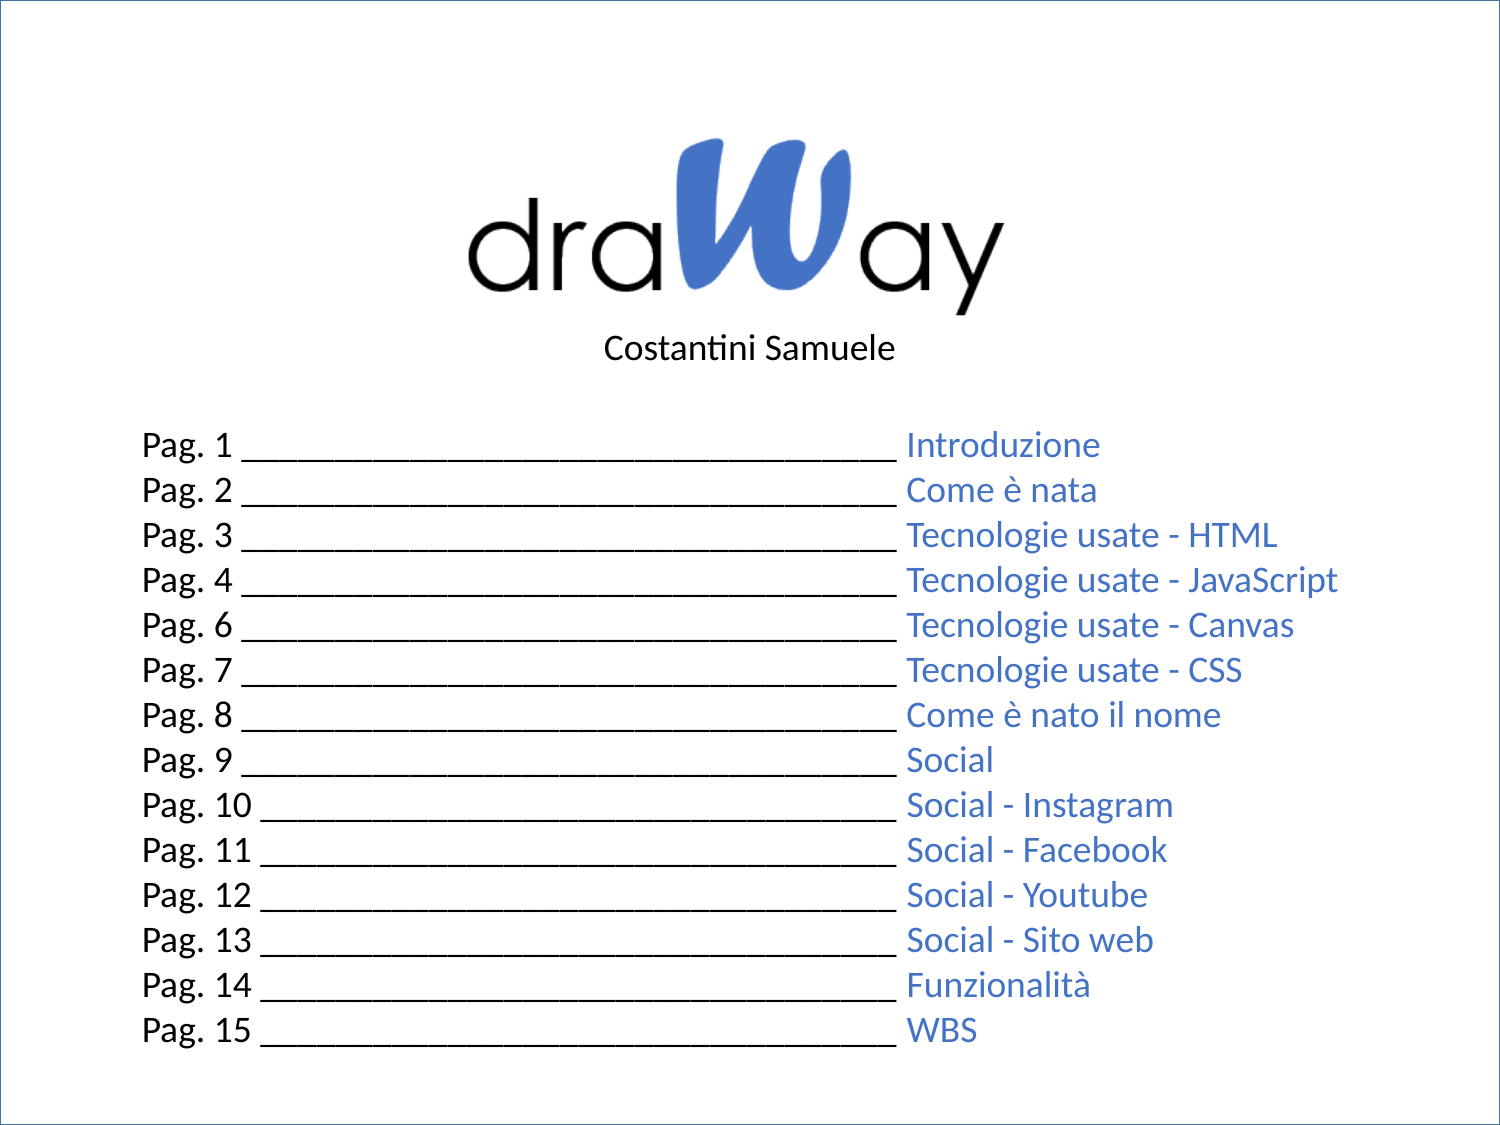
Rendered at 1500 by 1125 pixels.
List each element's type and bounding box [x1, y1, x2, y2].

text_box [0, 0, 1500, 1125]
list [427, 102, 1072, 363]
